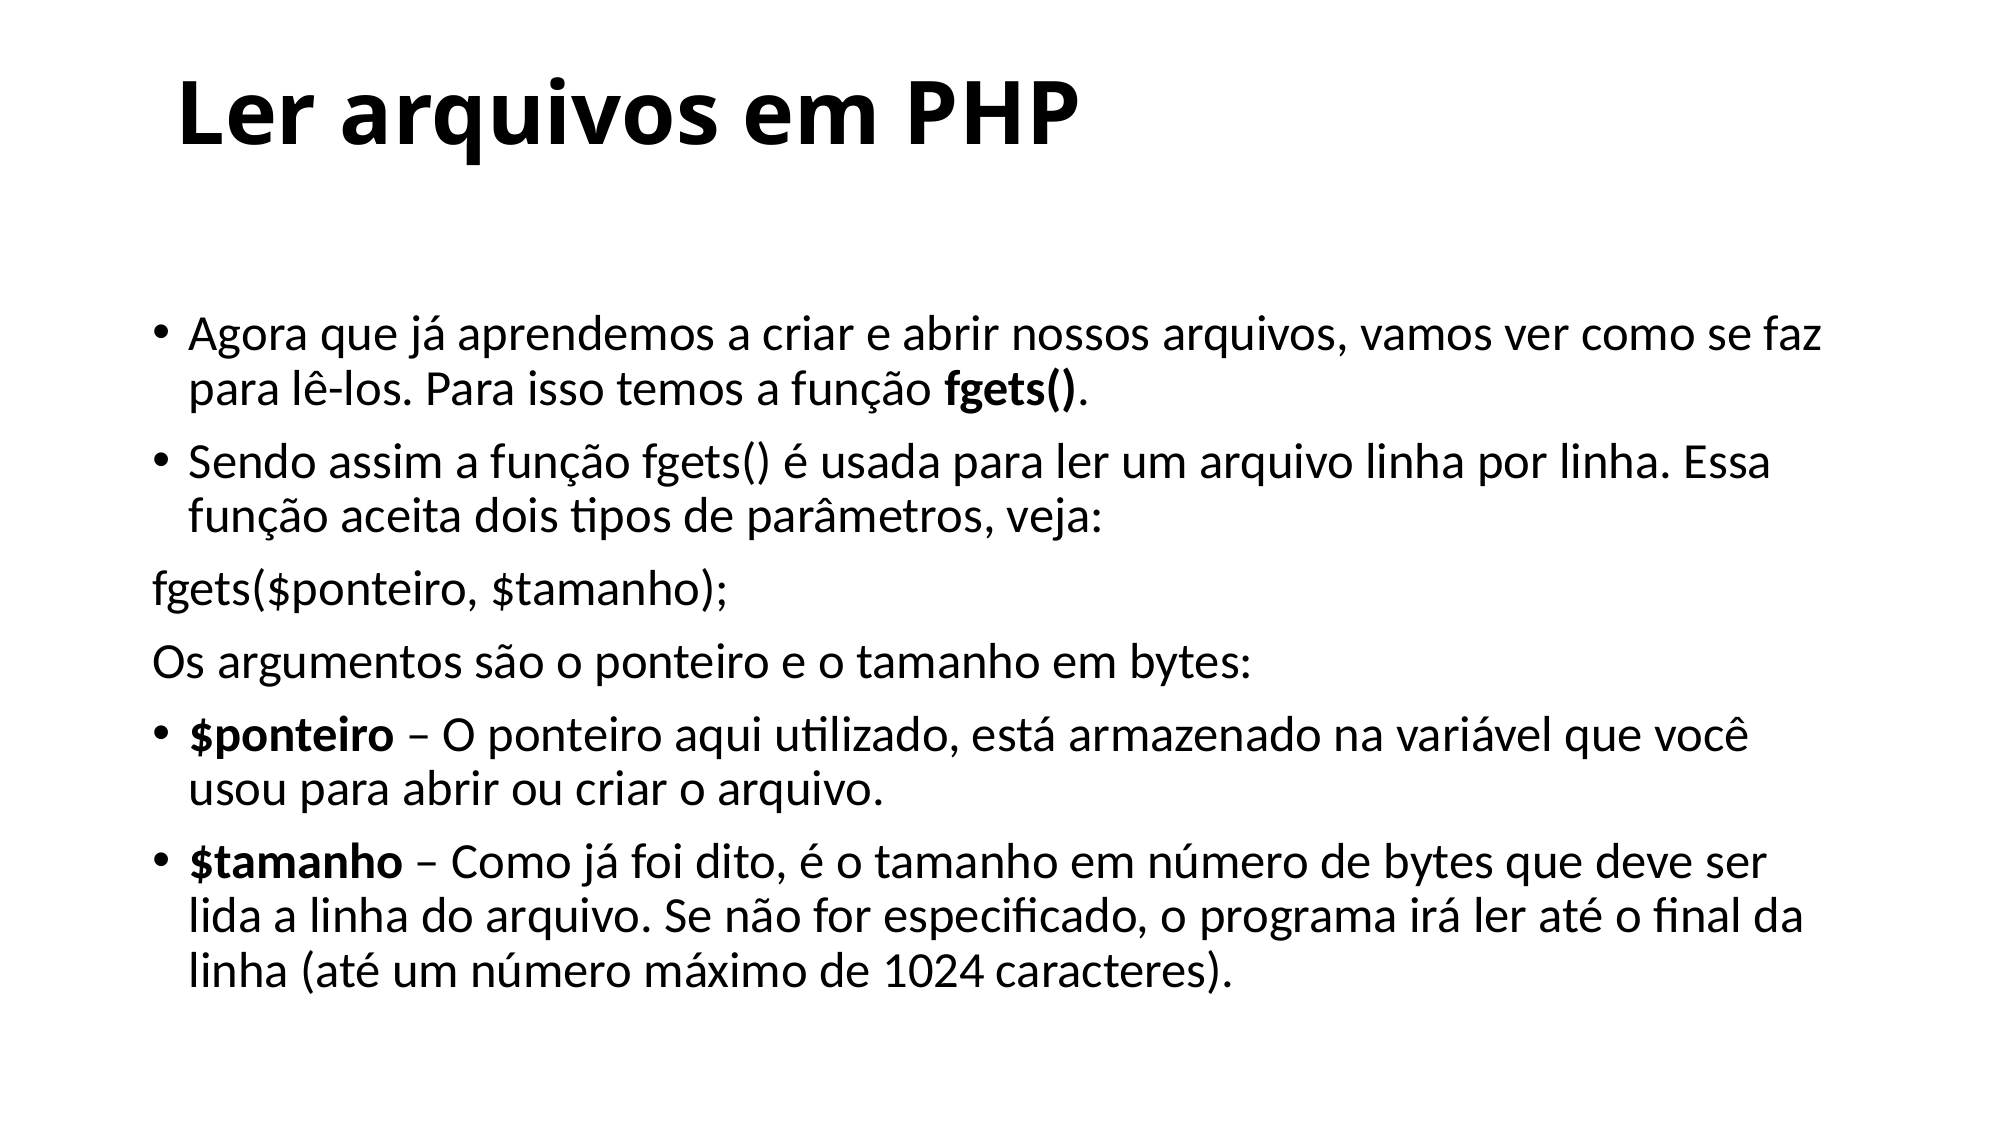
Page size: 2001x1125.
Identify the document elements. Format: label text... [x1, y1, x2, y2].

list Agora que já aprendemos a criar e abrir nossos arquivos, vamos ver como se faz para lê-los. Para isso temos a função fgets(). Sendo assim a função fgets() é usada para ler um arquivo linha por linha. Essa função aceita dois tipos de parâmetros, veja: fgets($ponteiro, $tamanho); Os argumentos são o ponteiro e o tamanho em bytes: $ponteiro – O ponteiro aqui utilizado, está armazenado na variável que você usou para abrir ou criar o arquivo. $tamanho – Como já foi dito, é o tamanho em número de bytes que deve ser lida a linha do arquivo. Se não for especificado, o programa irá ler até o final da linha (até um número máximo de 1024 caracteres). [137, 299, 1863, 1014]
title Ler arquivos em PHP [137, 59, 1863, 278]
